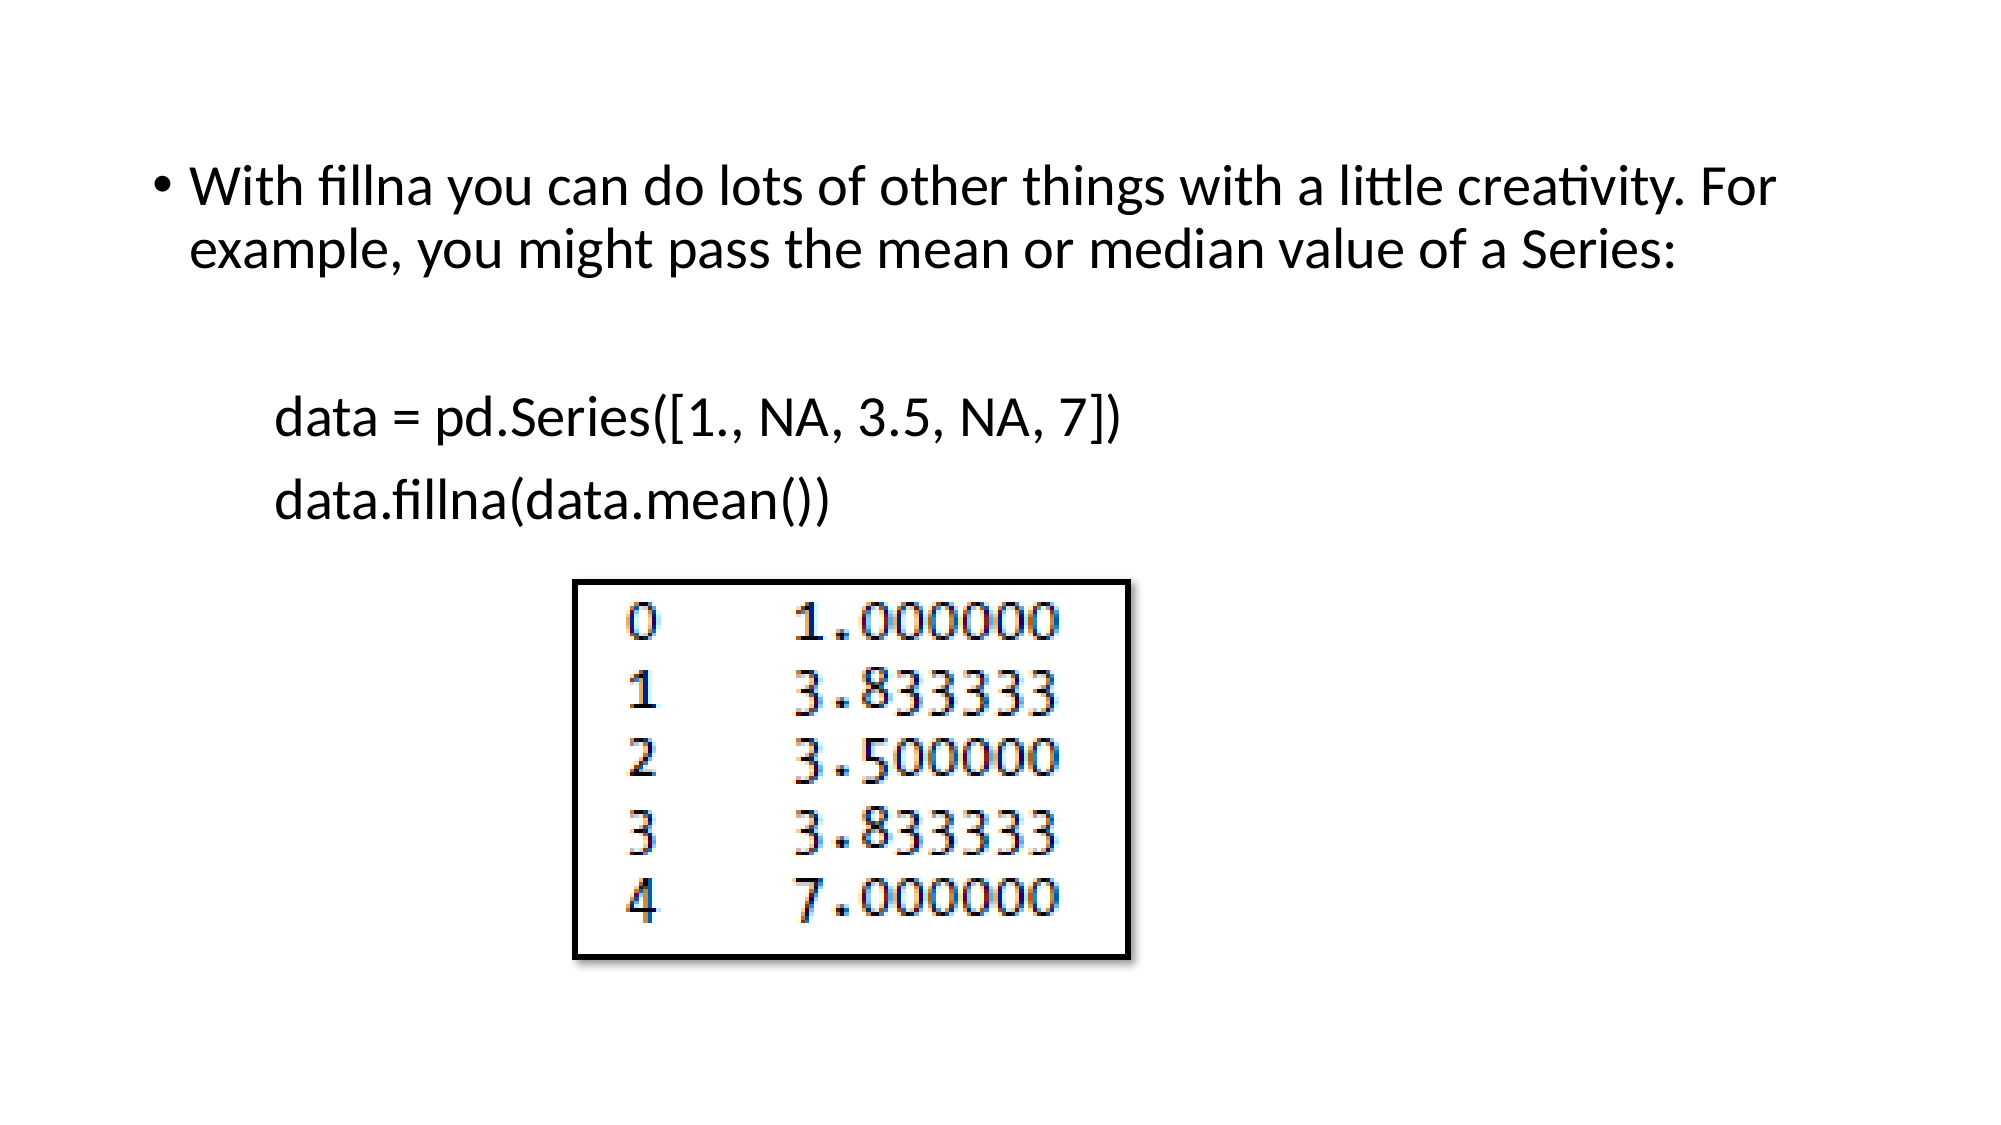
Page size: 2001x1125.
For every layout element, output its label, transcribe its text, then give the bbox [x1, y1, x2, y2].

picture [578, 584, 1125, 954]
list With fillna you can do lots of other things with a little creativity. For example, you might pass the mean or median value of a Series: data = pd.Series([1., NA, 3.5, NA, 7]) data.fillna(data.mean()) [137, 147, 1863, 1014]
